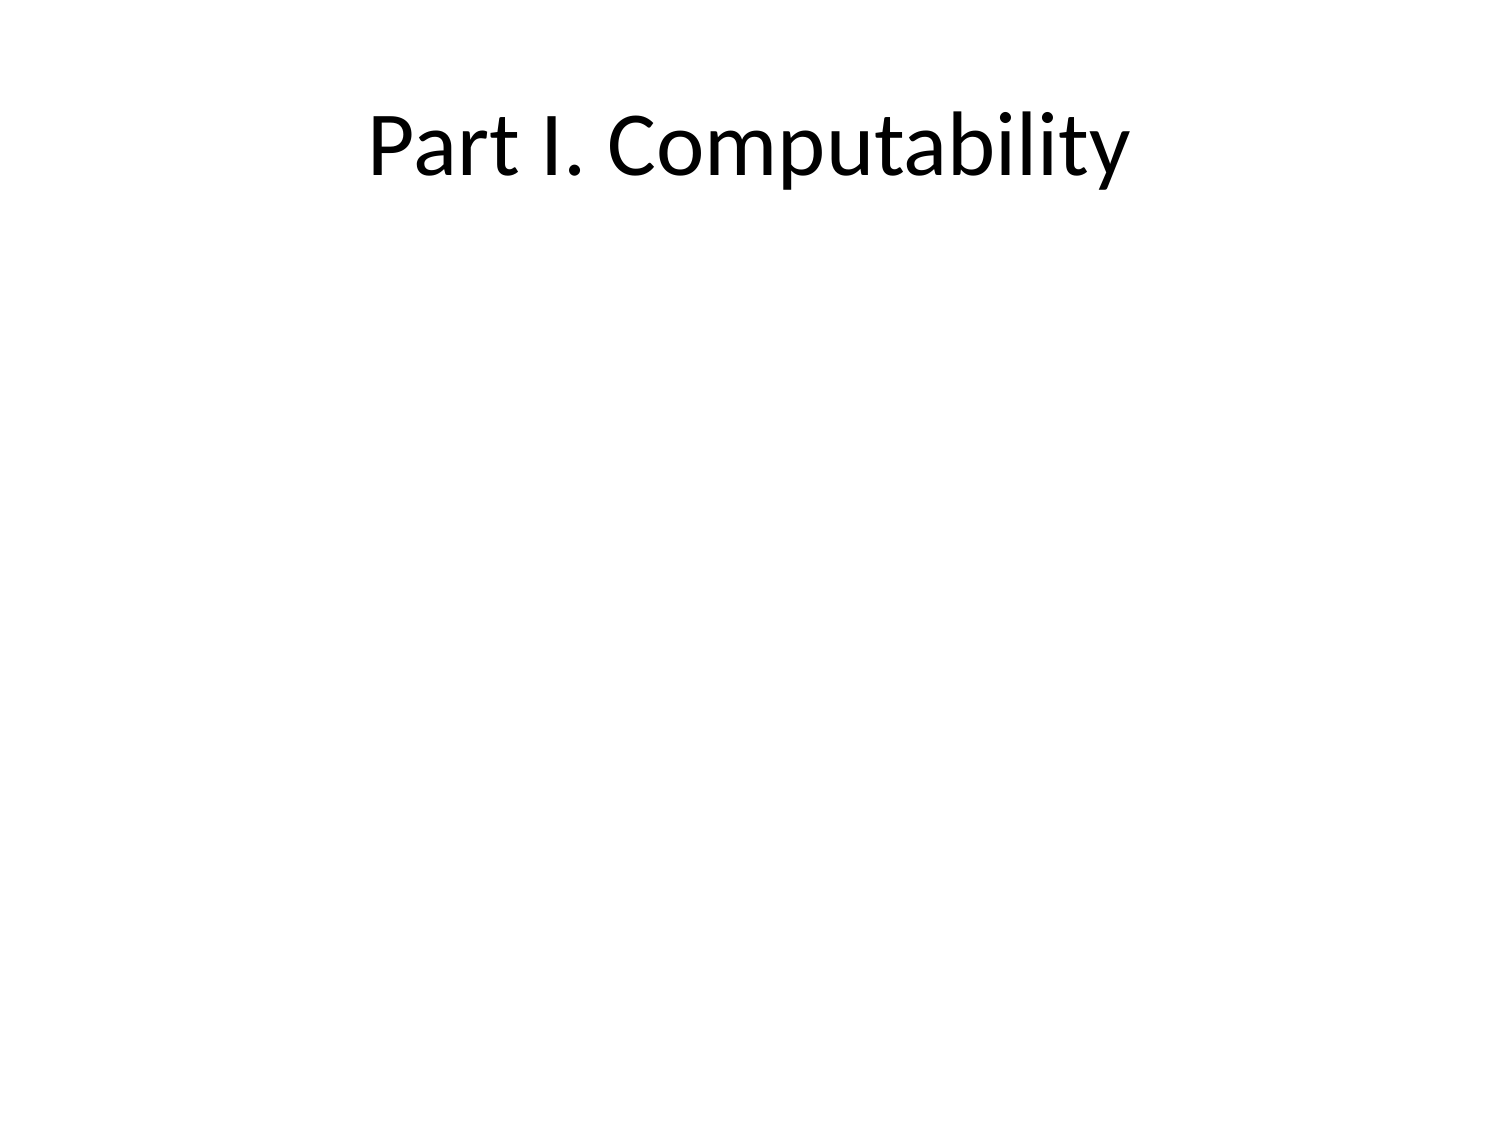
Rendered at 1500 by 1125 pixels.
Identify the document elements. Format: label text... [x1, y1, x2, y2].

title Part I. Computability [75, 45, 1425, 233]
